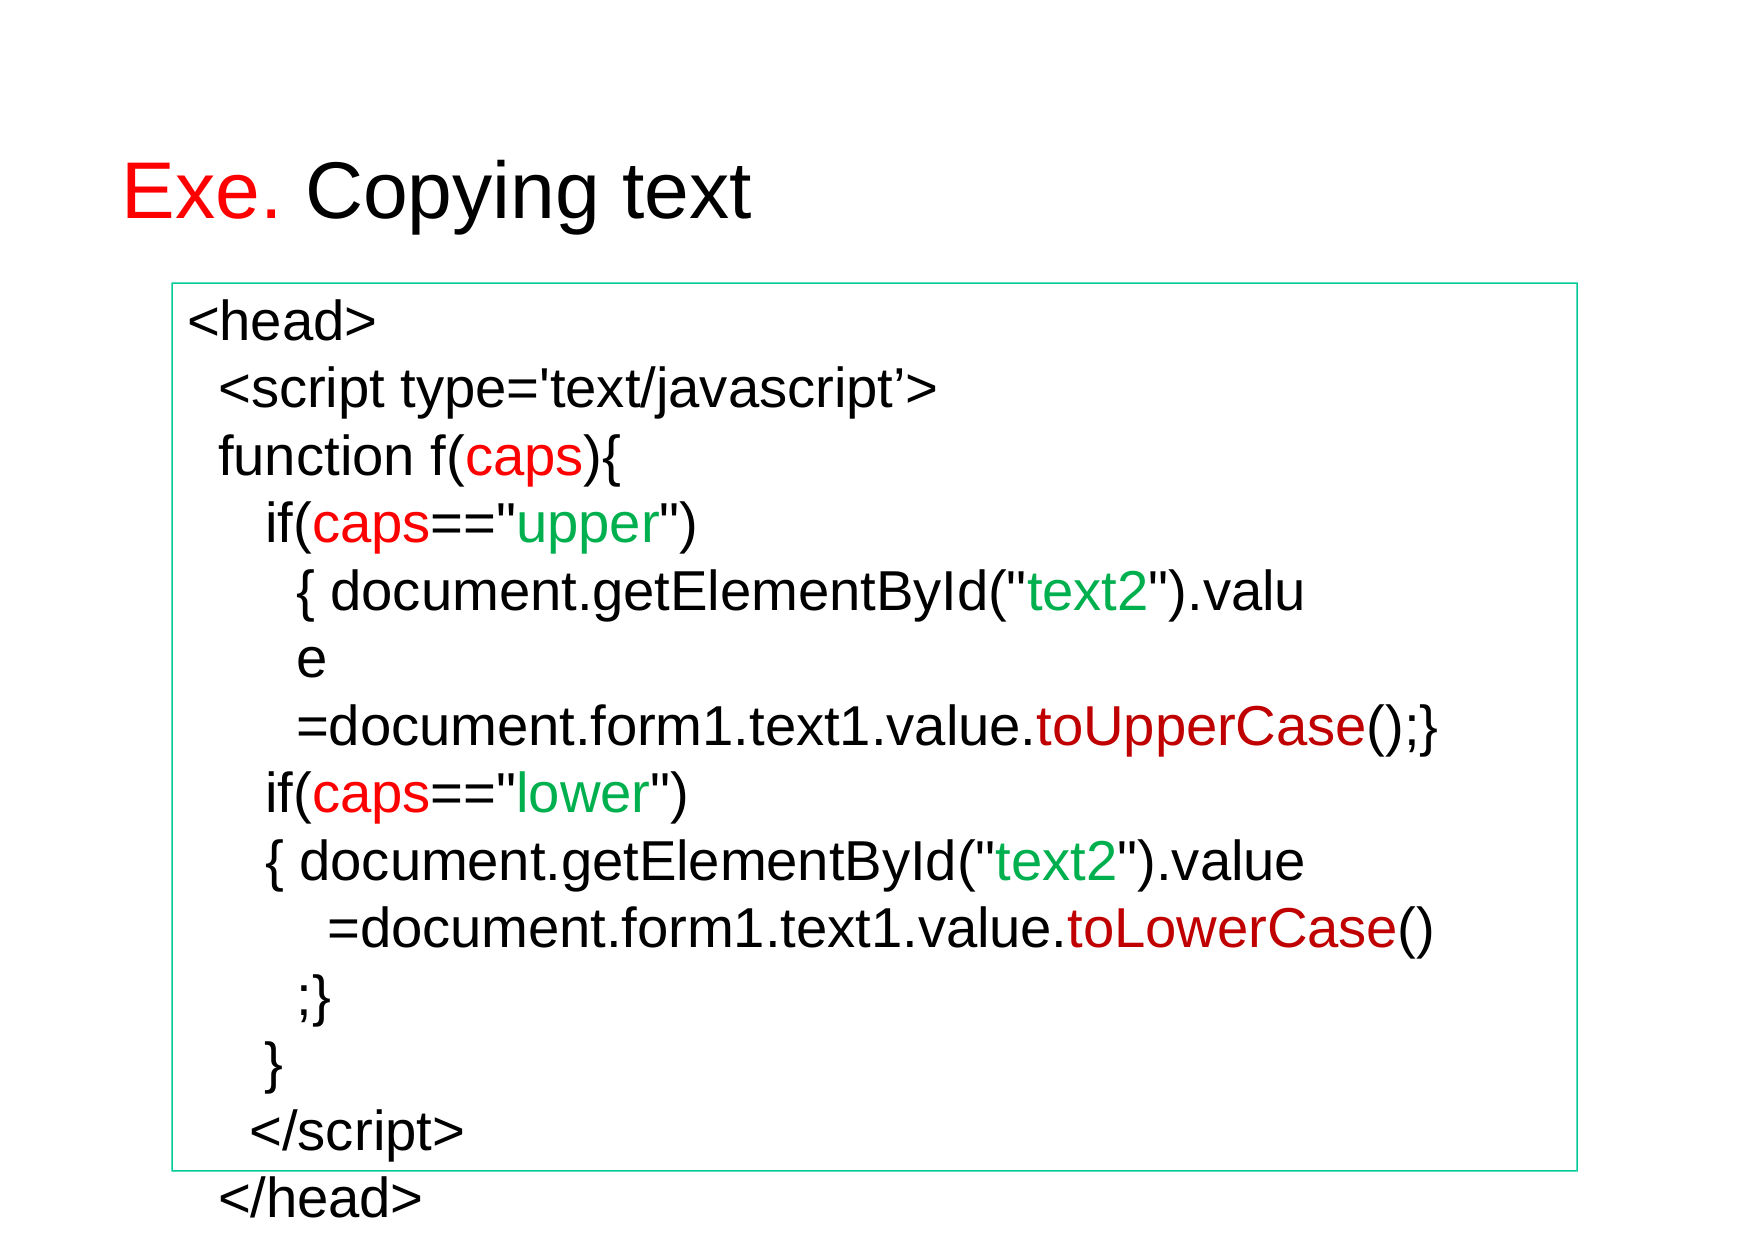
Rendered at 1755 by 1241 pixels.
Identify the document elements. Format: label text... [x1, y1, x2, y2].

text_box <head> <script type='text/javascript’> function f(caps){ if(caps=="upper"){ document.getElementById("text2").value =document.form1.text1.value.toUpperCase();} if(caps=="lower"){ document.getElementById("text2").value =document.form1.text1.value.toLowerCase();} } </script> </head> [184, 284, 1444, 1230]
title Exe. Copying text [120, 82, 1634, 290]
